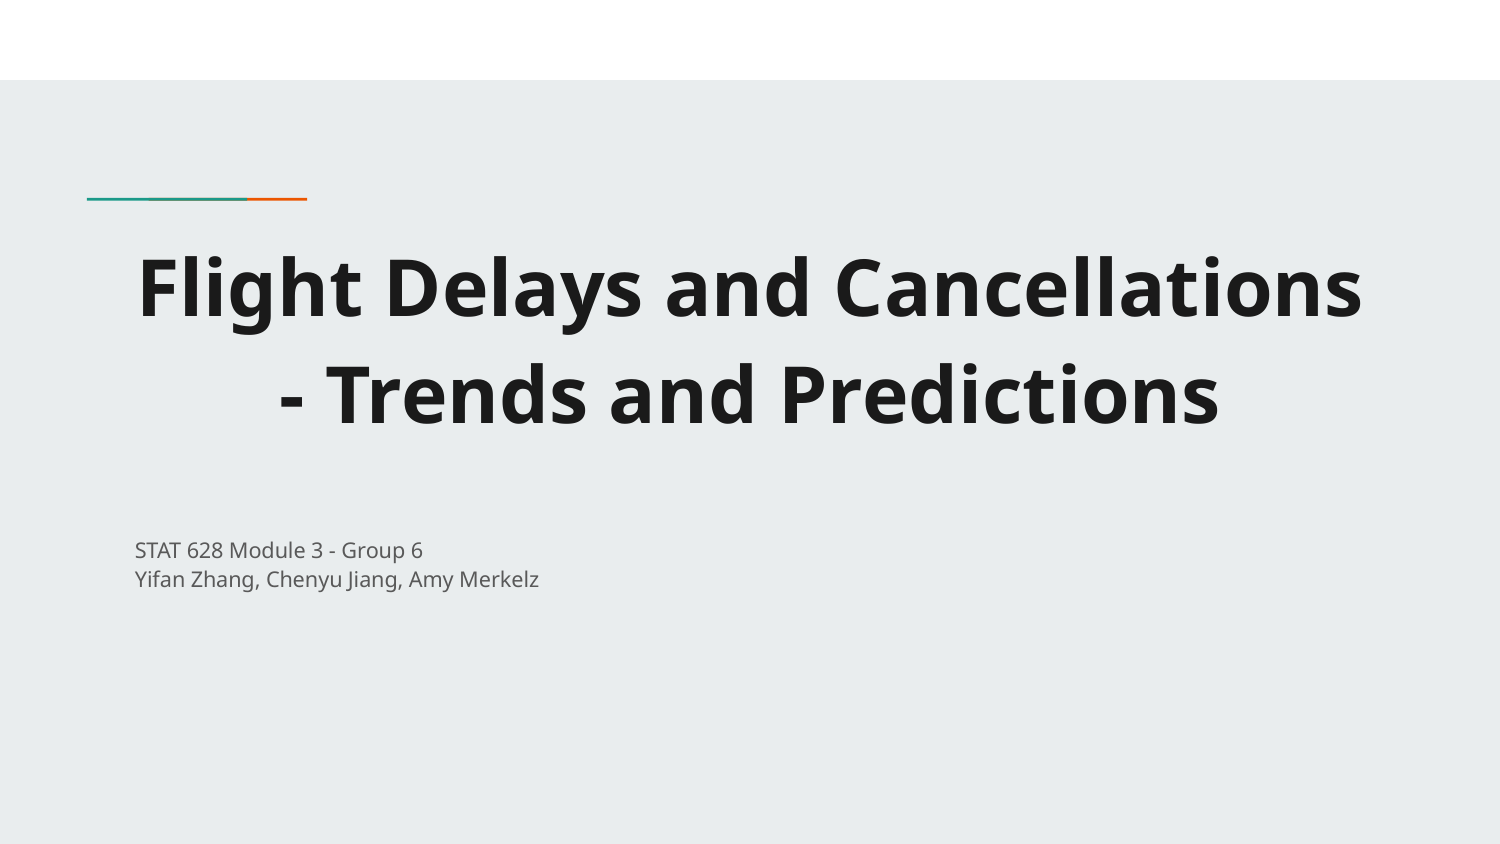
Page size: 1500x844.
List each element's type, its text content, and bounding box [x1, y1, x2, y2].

subtitle STAT 628 Module 3 - Group 6 Yifan Zhang, Chenyu Jiang, Amy Merkelz [119, 520, 1381, 610]
title Flight Delays and Cancellations - Trends and Predictions [119, 216, 1381, 490]
